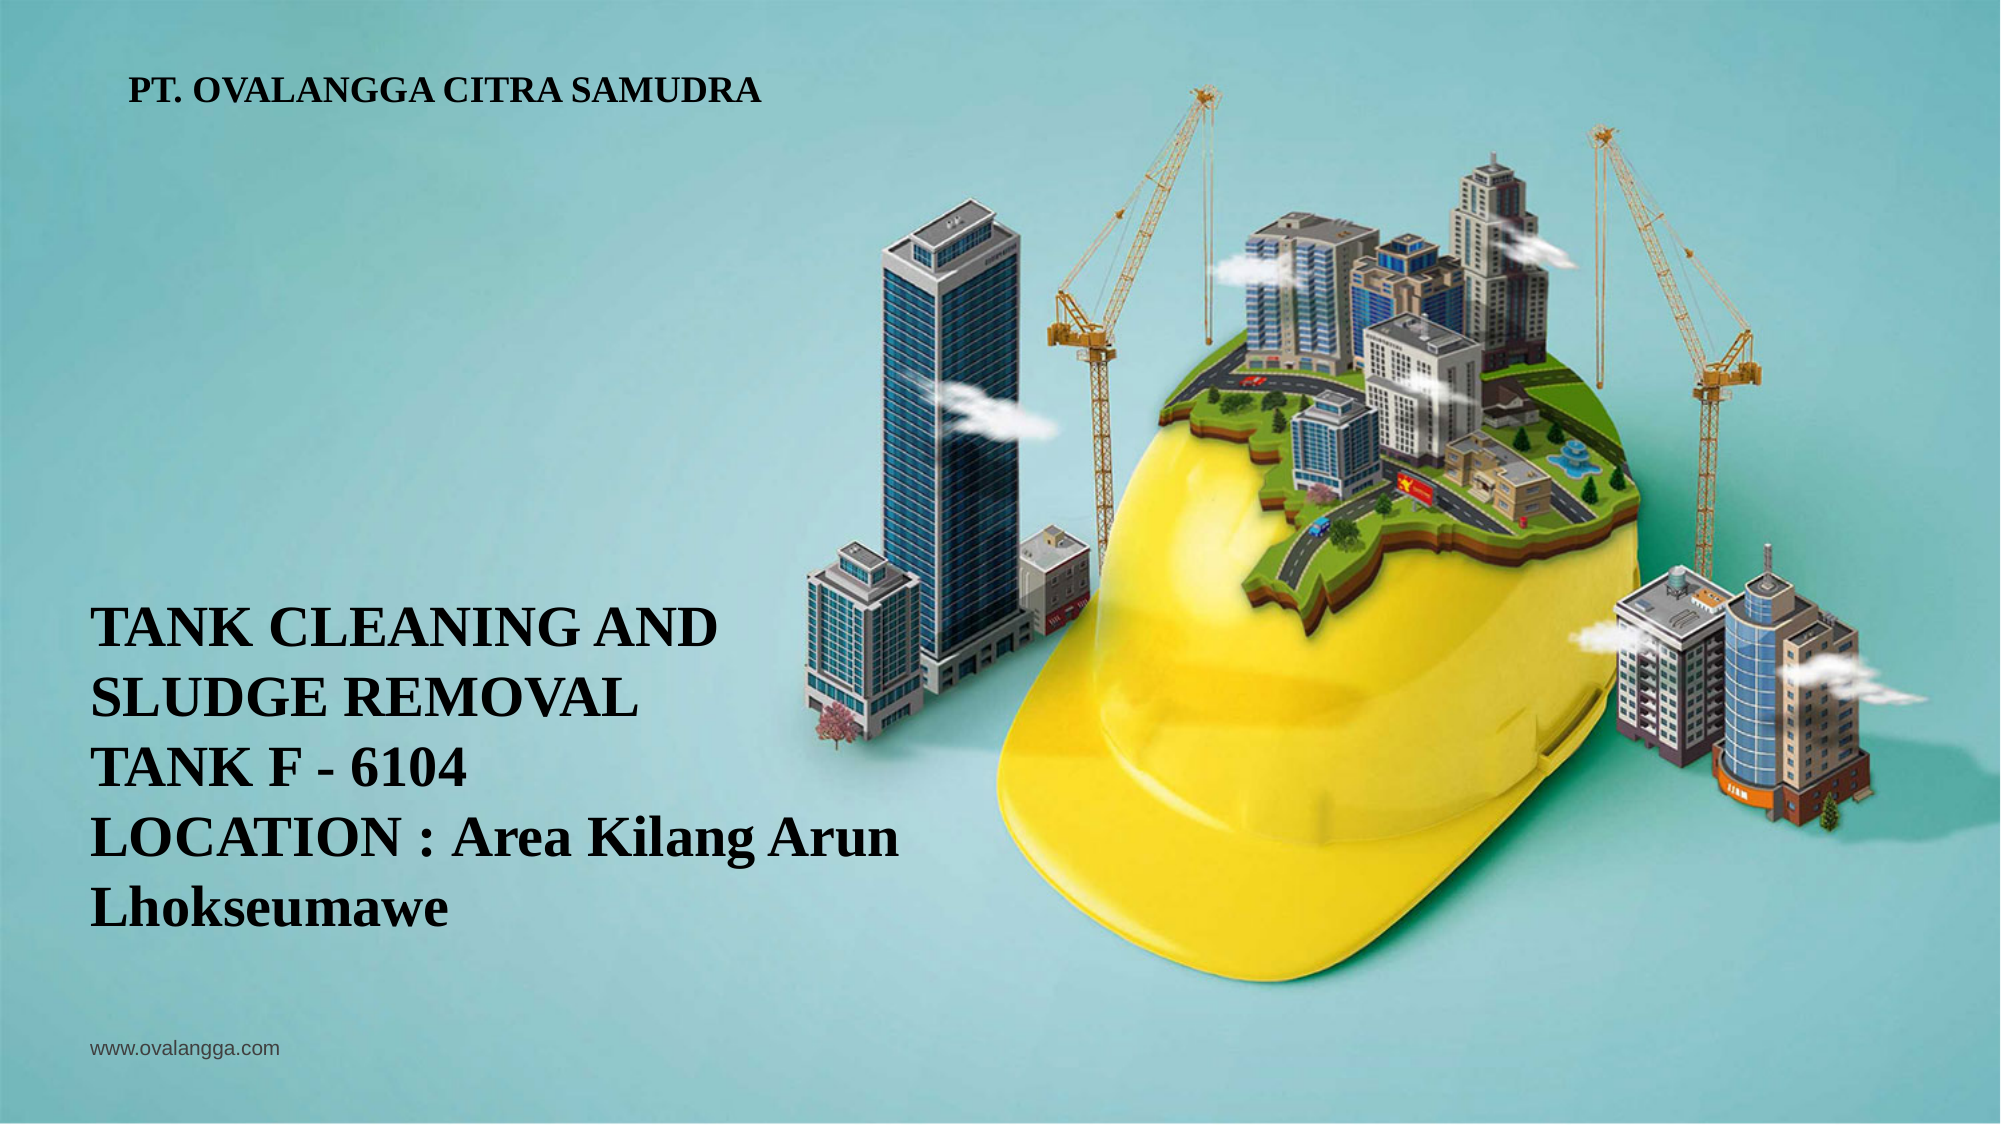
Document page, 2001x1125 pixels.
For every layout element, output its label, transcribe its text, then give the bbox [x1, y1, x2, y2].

picture [0, 0, 2001, 1125]
text_box PT. OVALANGGA CITRA SAMUDRA [113, 57, 1114, 118]
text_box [75, 508, 943, 1068]
